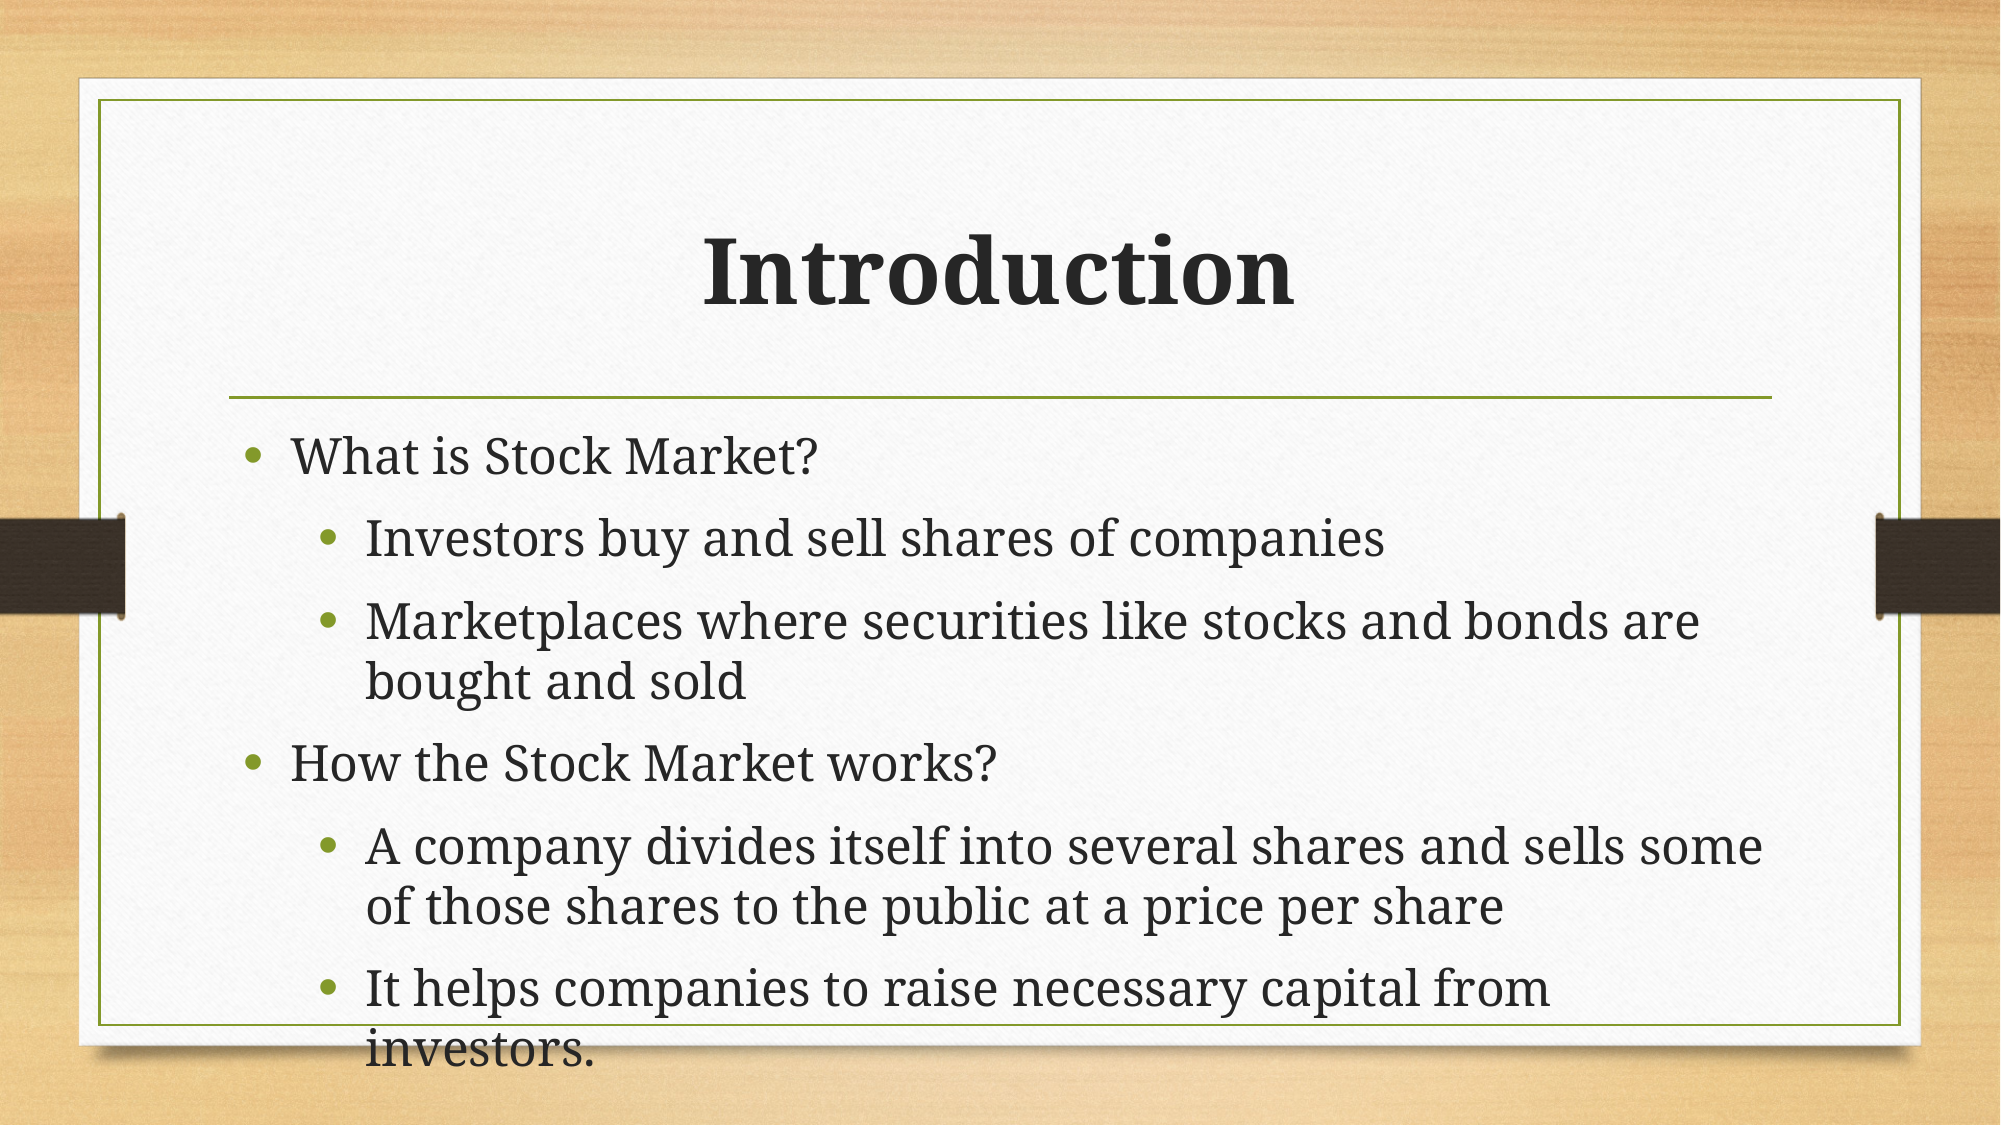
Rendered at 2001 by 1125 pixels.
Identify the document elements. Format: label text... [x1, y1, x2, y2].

list What is Stock Market? Investors buy and sell shares of companies Marketplaces where securities like stocks and bonds are bought and sold How the Stock Market works? A company divides itself into several shares and sells some of those shares to the public at a price per share It helps companies to raise necessary capital from investors. [228, 416, 1804, 1000]
picture [0, 0, 2001, 1125]
title Introduction [212, 161, 1788, 375]
